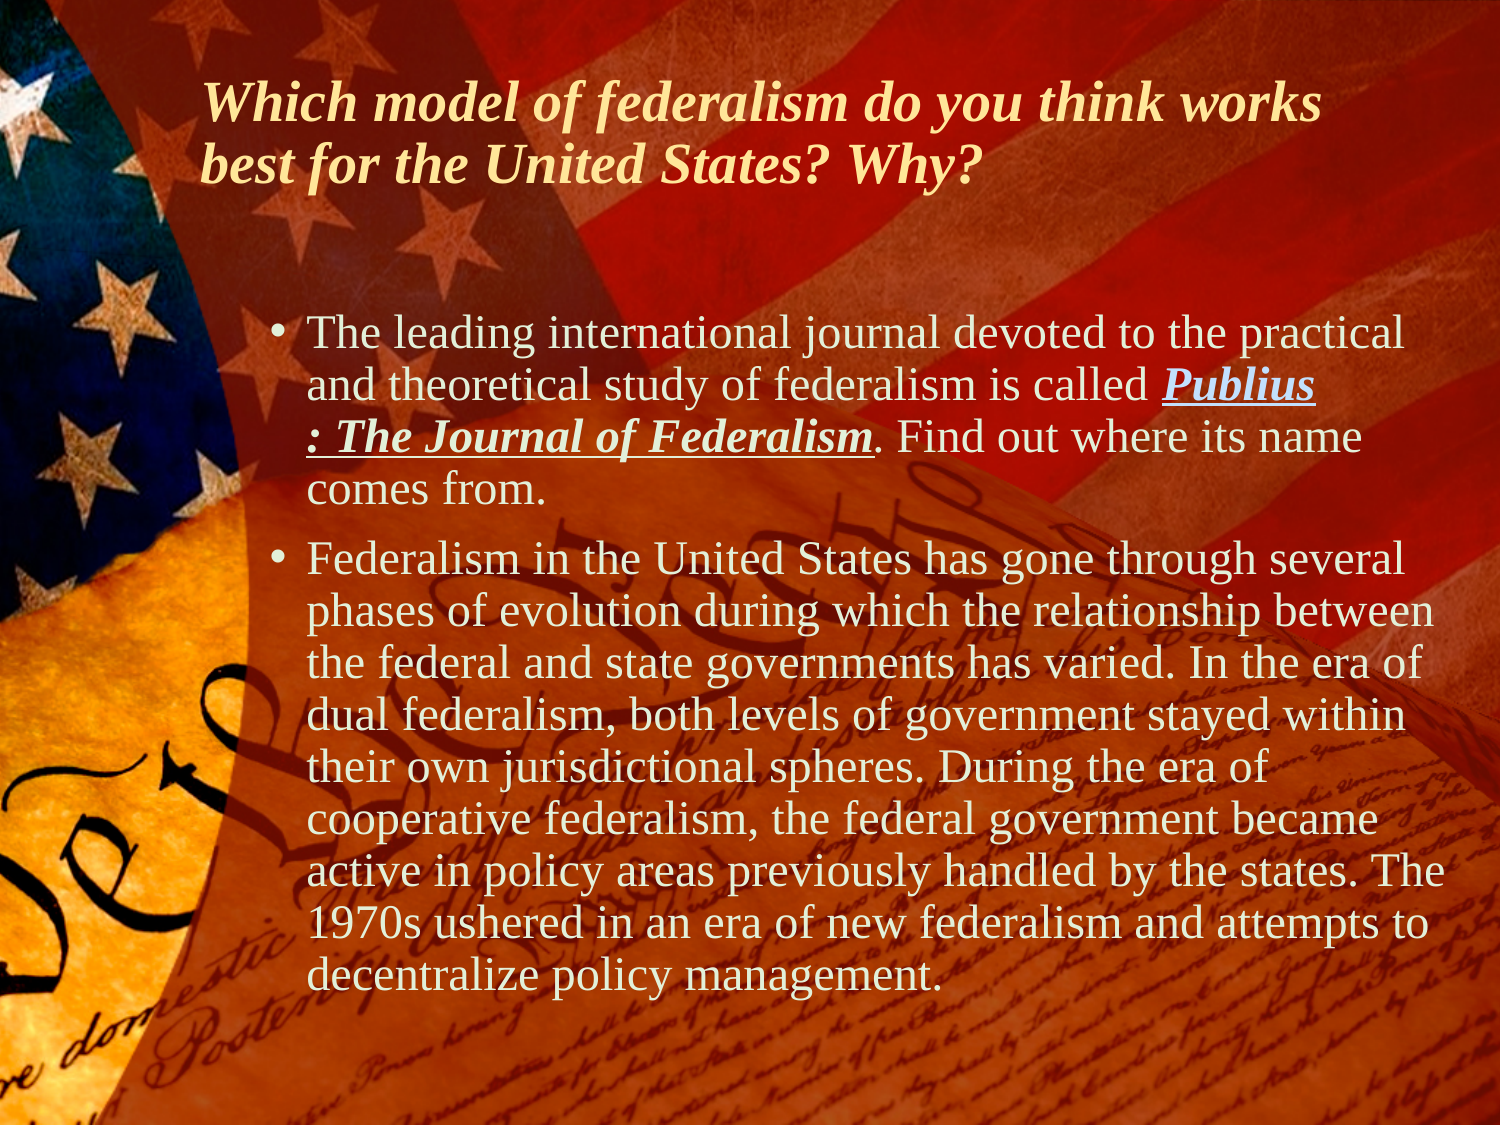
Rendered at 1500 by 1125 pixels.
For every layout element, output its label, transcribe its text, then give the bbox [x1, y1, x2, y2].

title Which model of federalism do you think works best for the United States? Why? [185, 59, 1397, 278]
list The leading international journal devoted to the practical and theoretical study of federalism is called Publius: The Journal of Federalism. Find out where its name comes from. Federalism in the United States has gone through several phases of evolution during which the relationship between the federal and state governments has varied. In the era of dual federalism, both levels of government stayed within their own jurisdictional spheres. During the era of cooperative federalism, the federal government became active in policy areas previously handled by the states. The 1970s ushered in an era of new federalism and attempts to decentralize policy management. [254, 299, 1487, 1014]
picture [0, 0, 1500, 1125]
